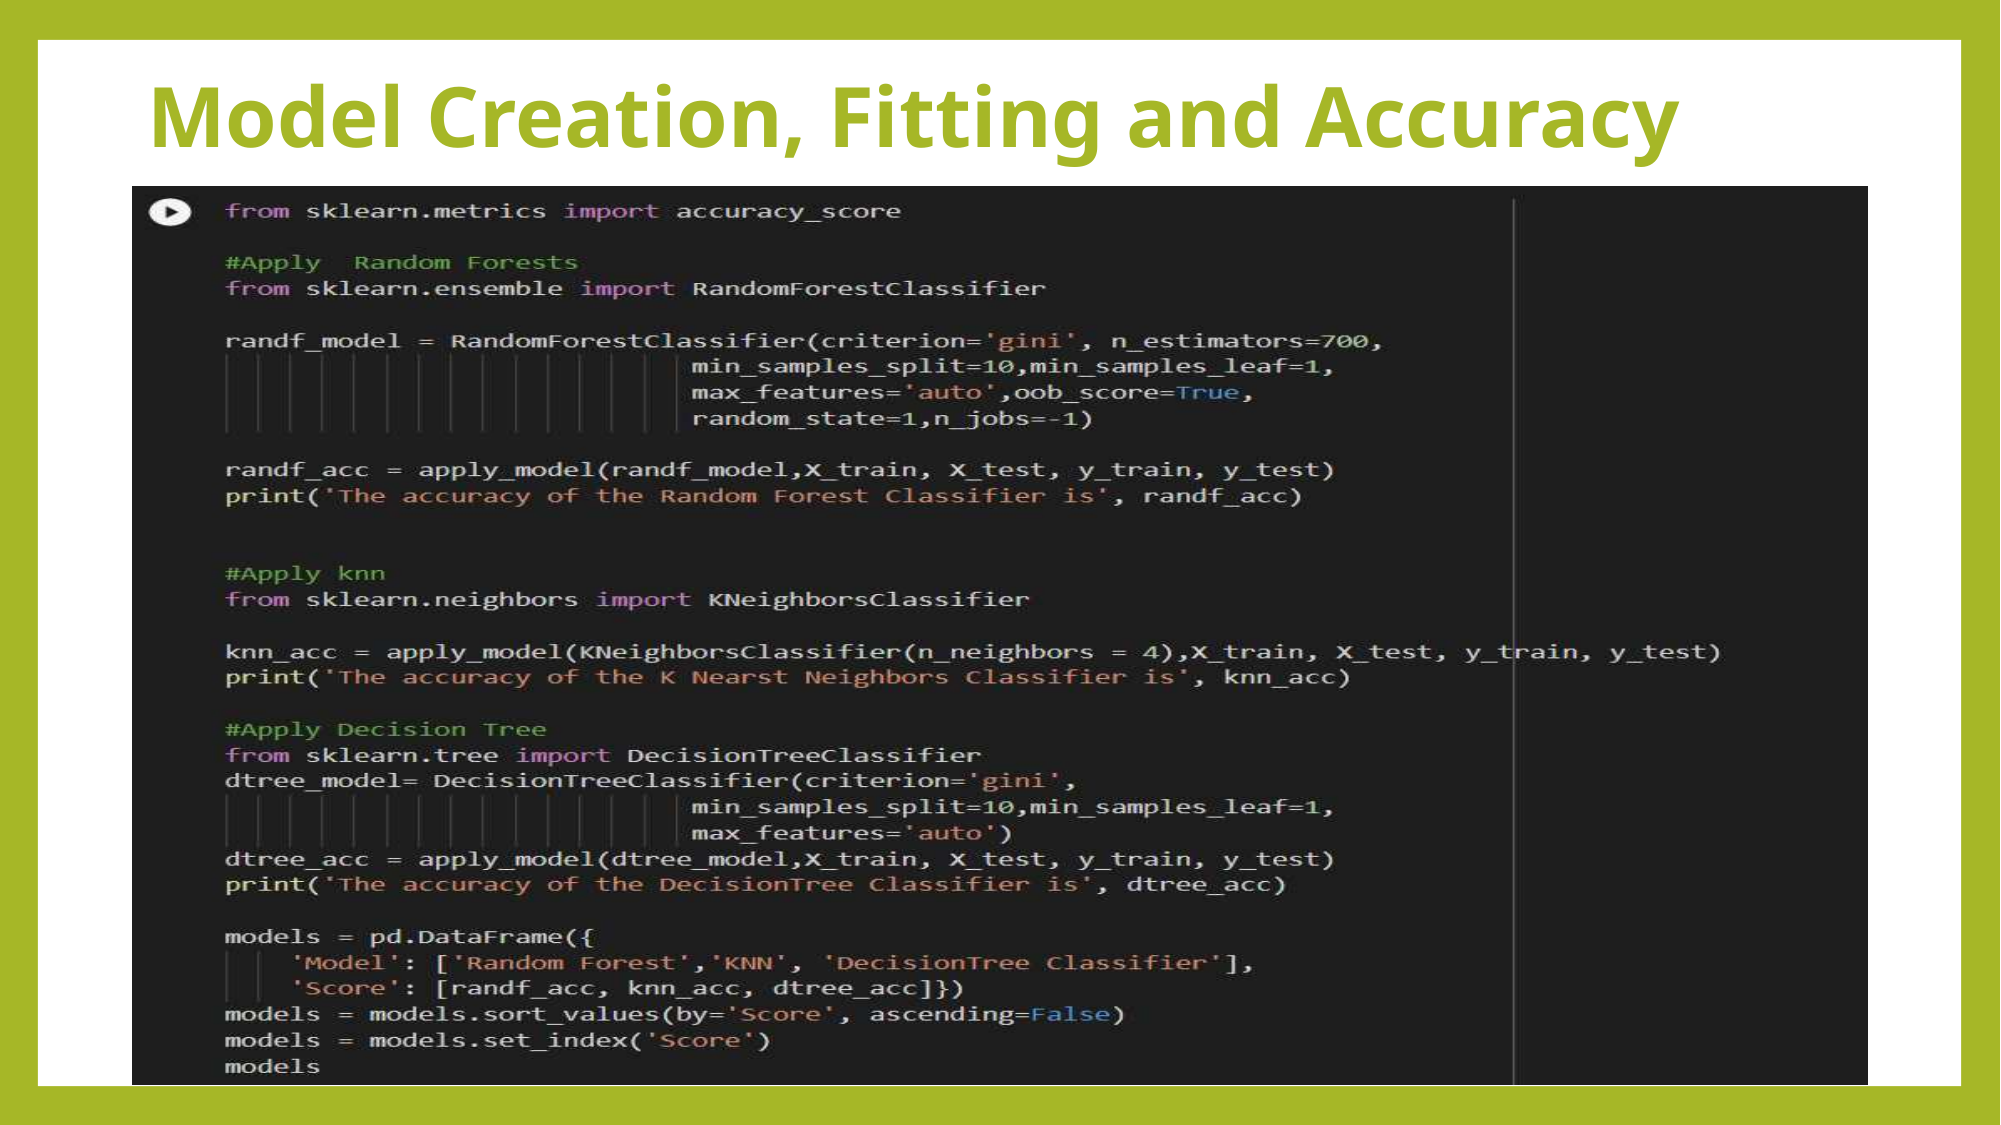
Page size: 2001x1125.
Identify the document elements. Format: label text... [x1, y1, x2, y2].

title Model Creation, Fitting and Accuracy [132, 66, 1858, 186]
picture [131, 186, 1869, 1085]
